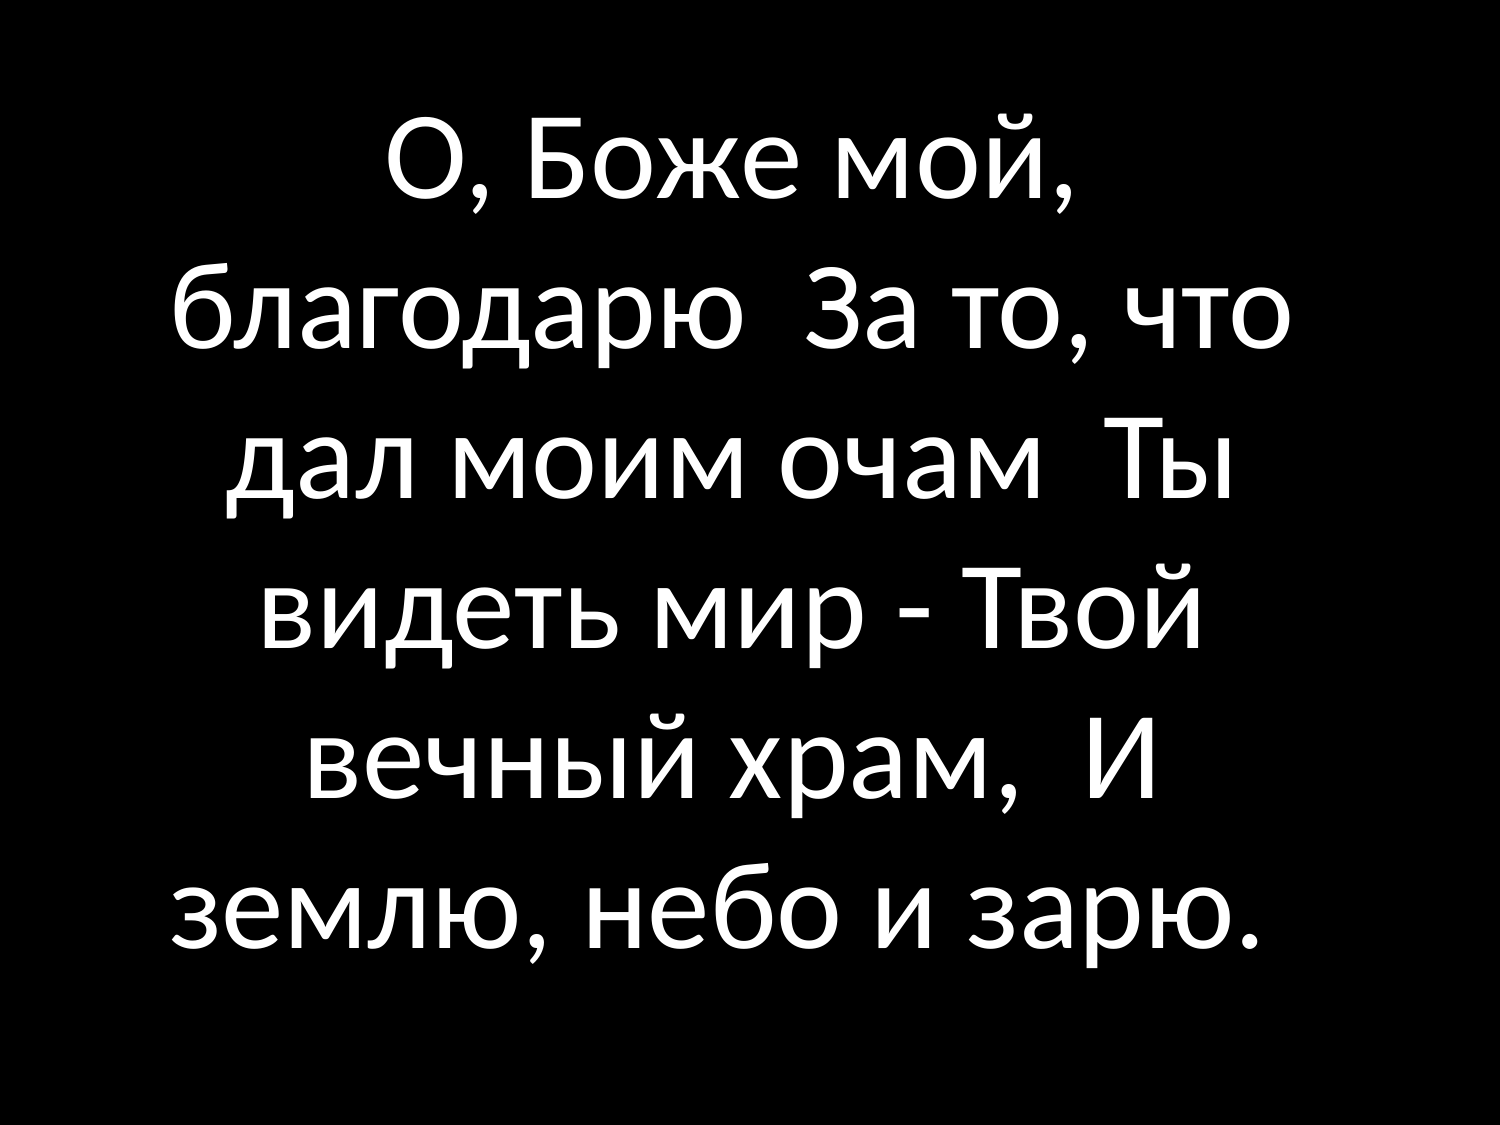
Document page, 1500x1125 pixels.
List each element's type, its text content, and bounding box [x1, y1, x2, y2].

text_box О, Боже мой, благодарю За то, что дал моим очам Ты видеть мир - Твой вечный храм, И землю, небо и зарю. [123, 66, 1341, 982]
